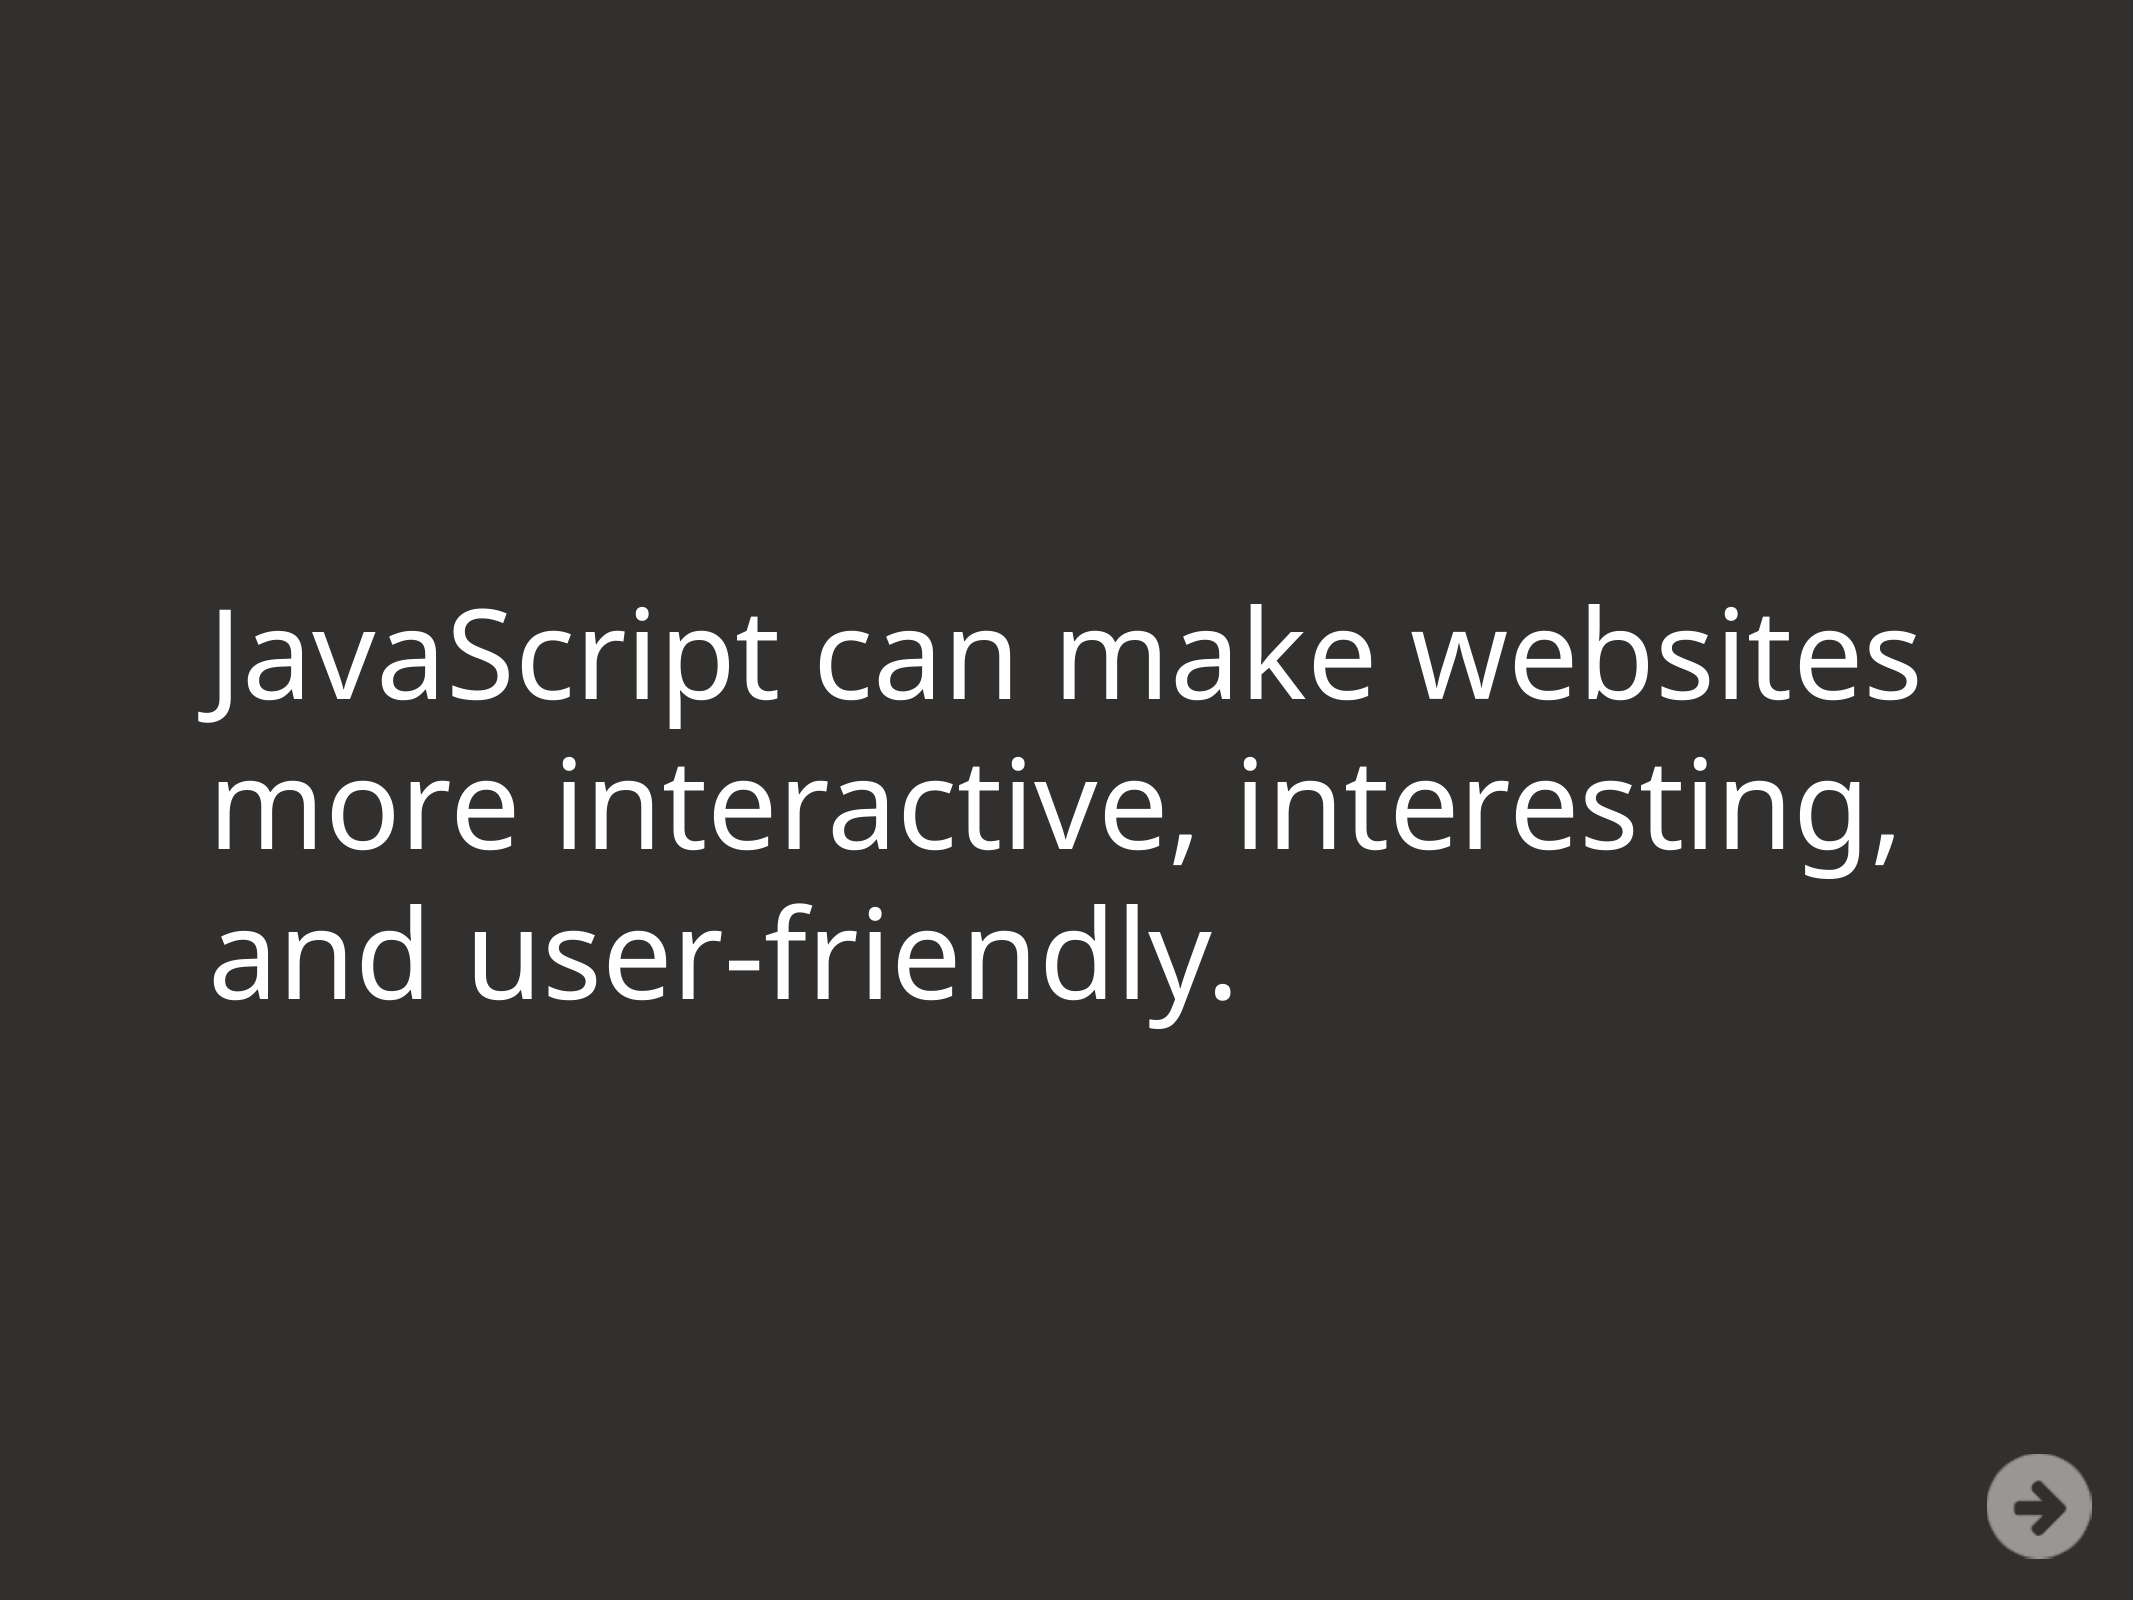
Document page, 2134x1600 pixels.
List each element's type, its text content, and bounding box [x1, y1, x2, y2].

picture [1987, 1453, 2092, 1559]
title JavaScript can make websites more interactive, interesting, and user-friendly. [0, 0, 2134, 1600]
